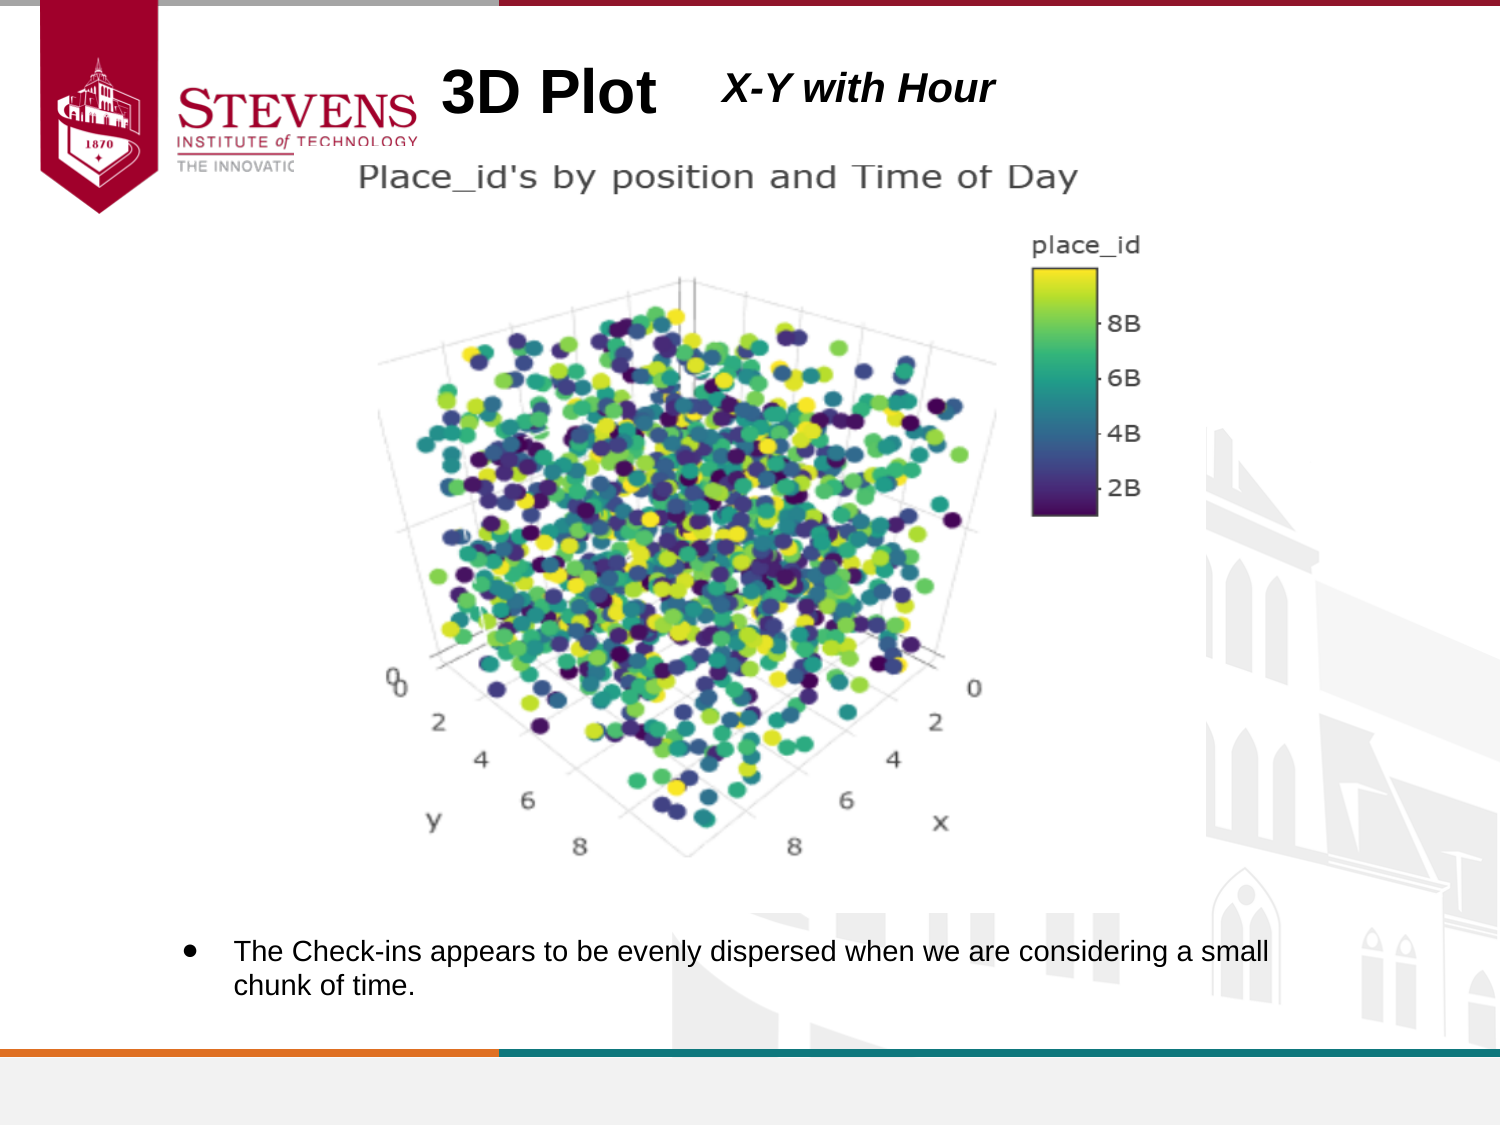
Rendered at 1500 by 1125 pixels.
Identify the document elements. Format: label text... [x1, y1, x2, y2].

list 3D Plot [426, 35, 708, 133]
text_box The Check-ins appears to be evenly dispersed when we are considering a small chunk of time. [143, 916, 1322, 1006]
picture [40, 0, 1500, 1049]
list X-Y with Hour [708, 45, 1336, 122]
